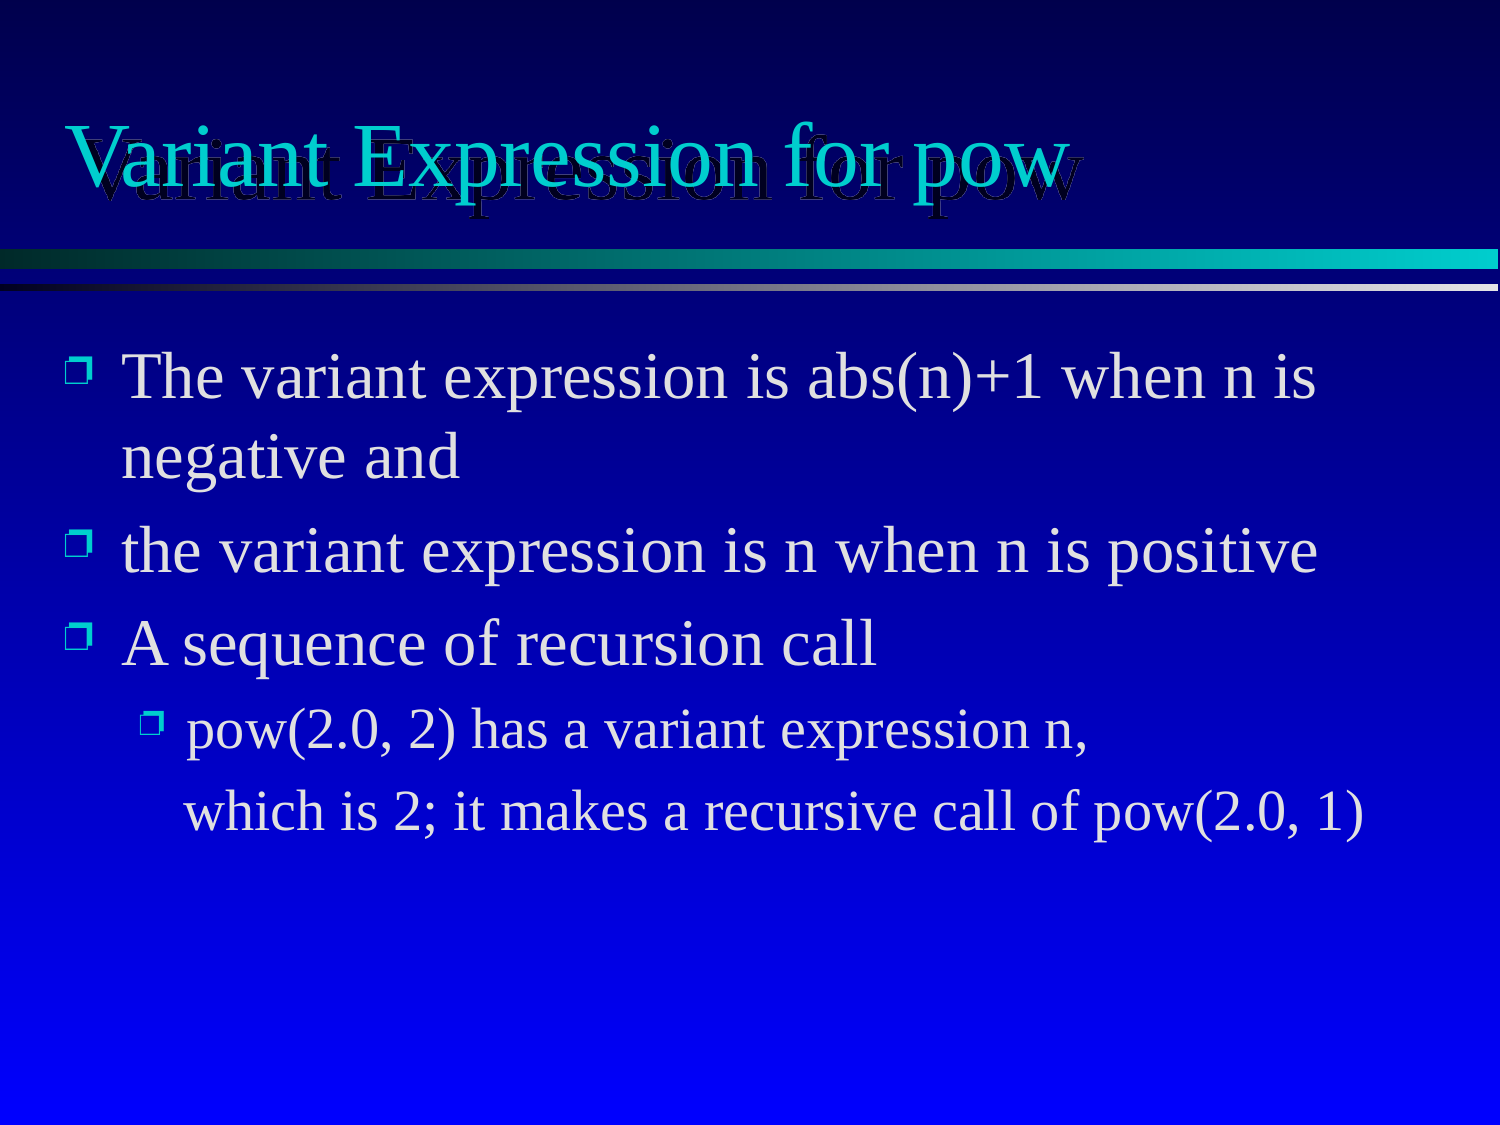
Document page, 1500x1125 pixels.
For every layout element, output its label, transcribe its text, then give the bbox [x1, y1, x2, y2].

title Variant Expression for pow [49, 55, 1326, 245]
list The variant expression is abs(n)+1 when n is negative and the variant expression is n when n is positive A sequence of recursion call pow(2.0, 2) has a variant expression n, which is 2; it makes a recursive call of pow(2.0, 1) [49, 324, 1388, 1001]
